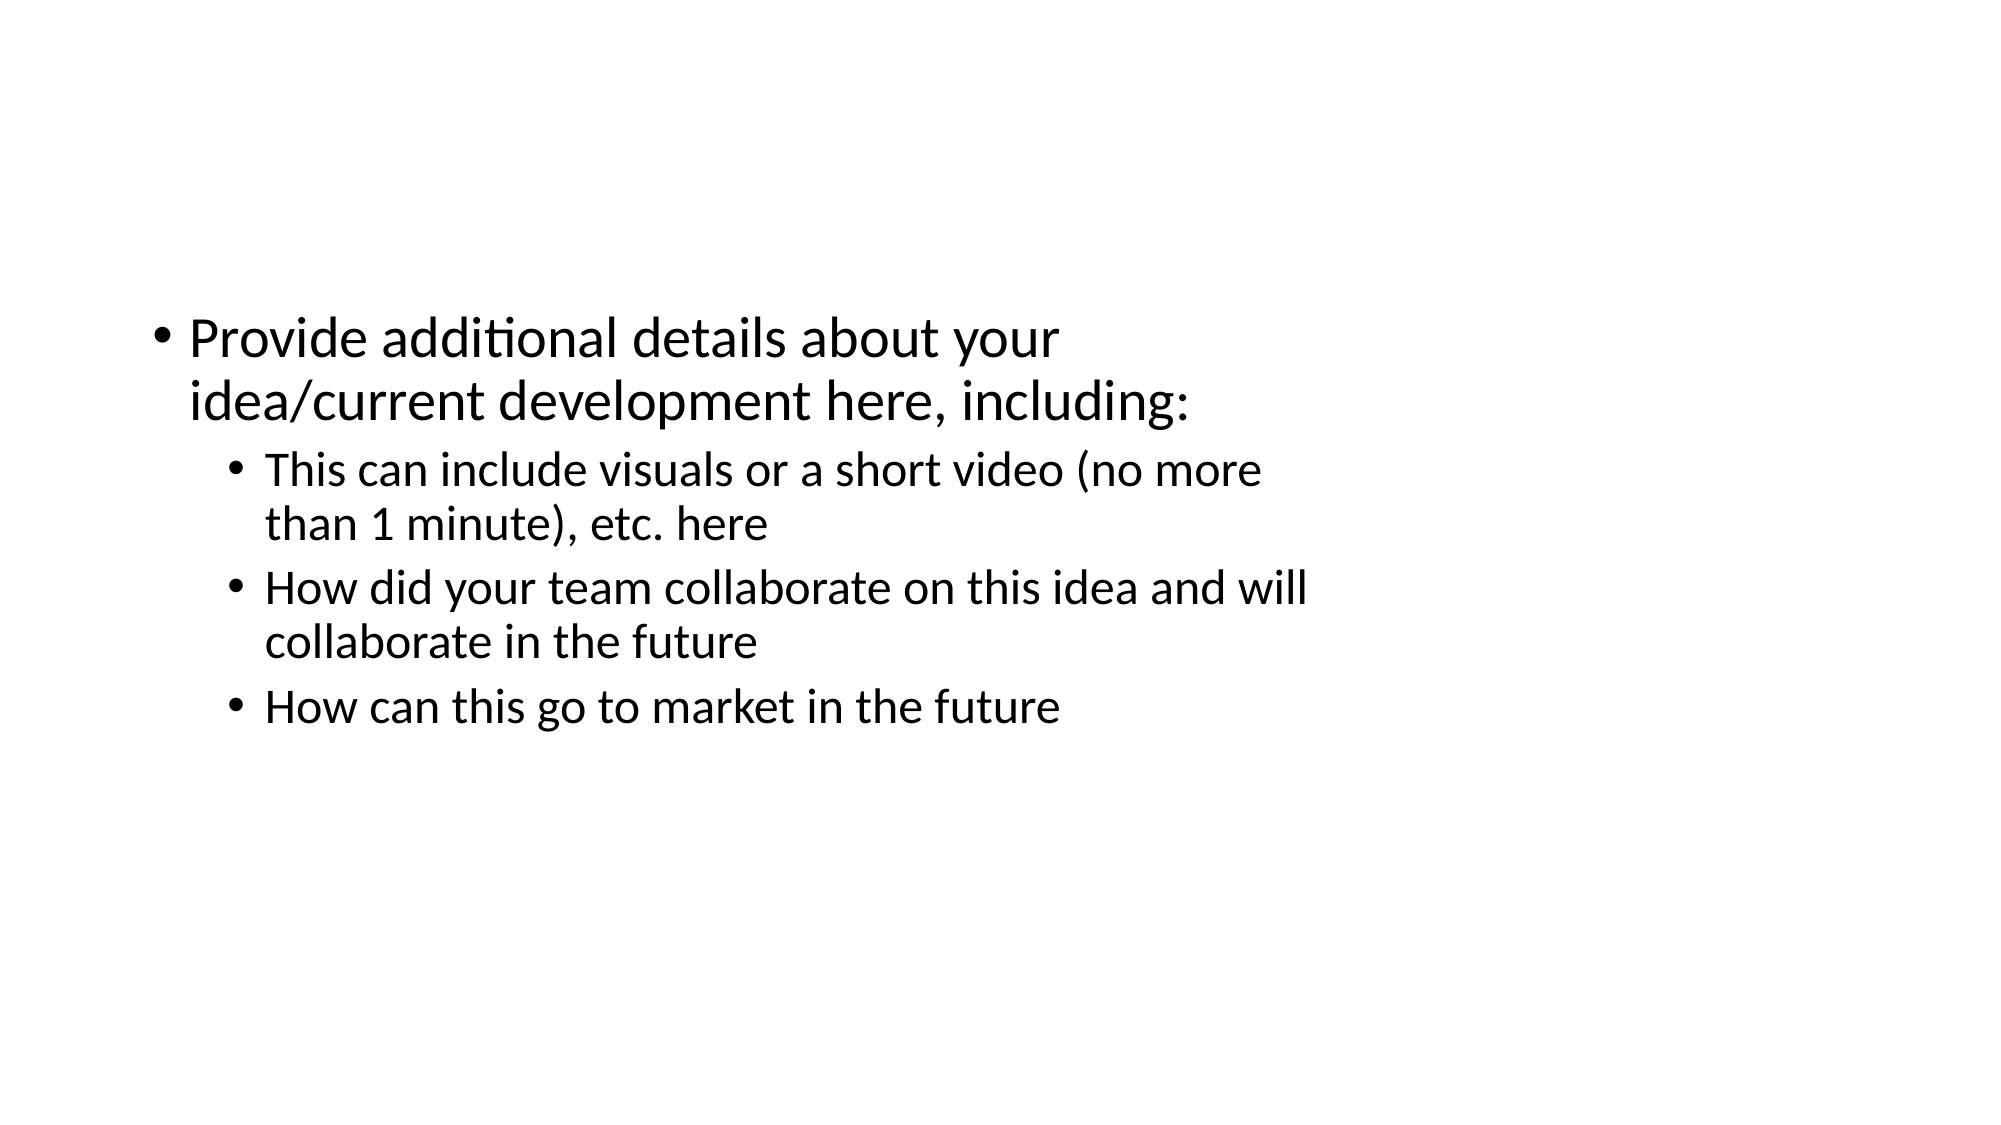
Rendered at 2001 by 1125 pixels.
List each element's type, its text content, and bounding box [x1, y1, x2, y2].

list Provide additional details about your idea/current development here, including: This can include visuals or a short video (no more than 1 minute), etc. here How did your team collaborate on this idea and will collaborate in the future How can this go to market in the future [137, 299, 1359, 1014]
